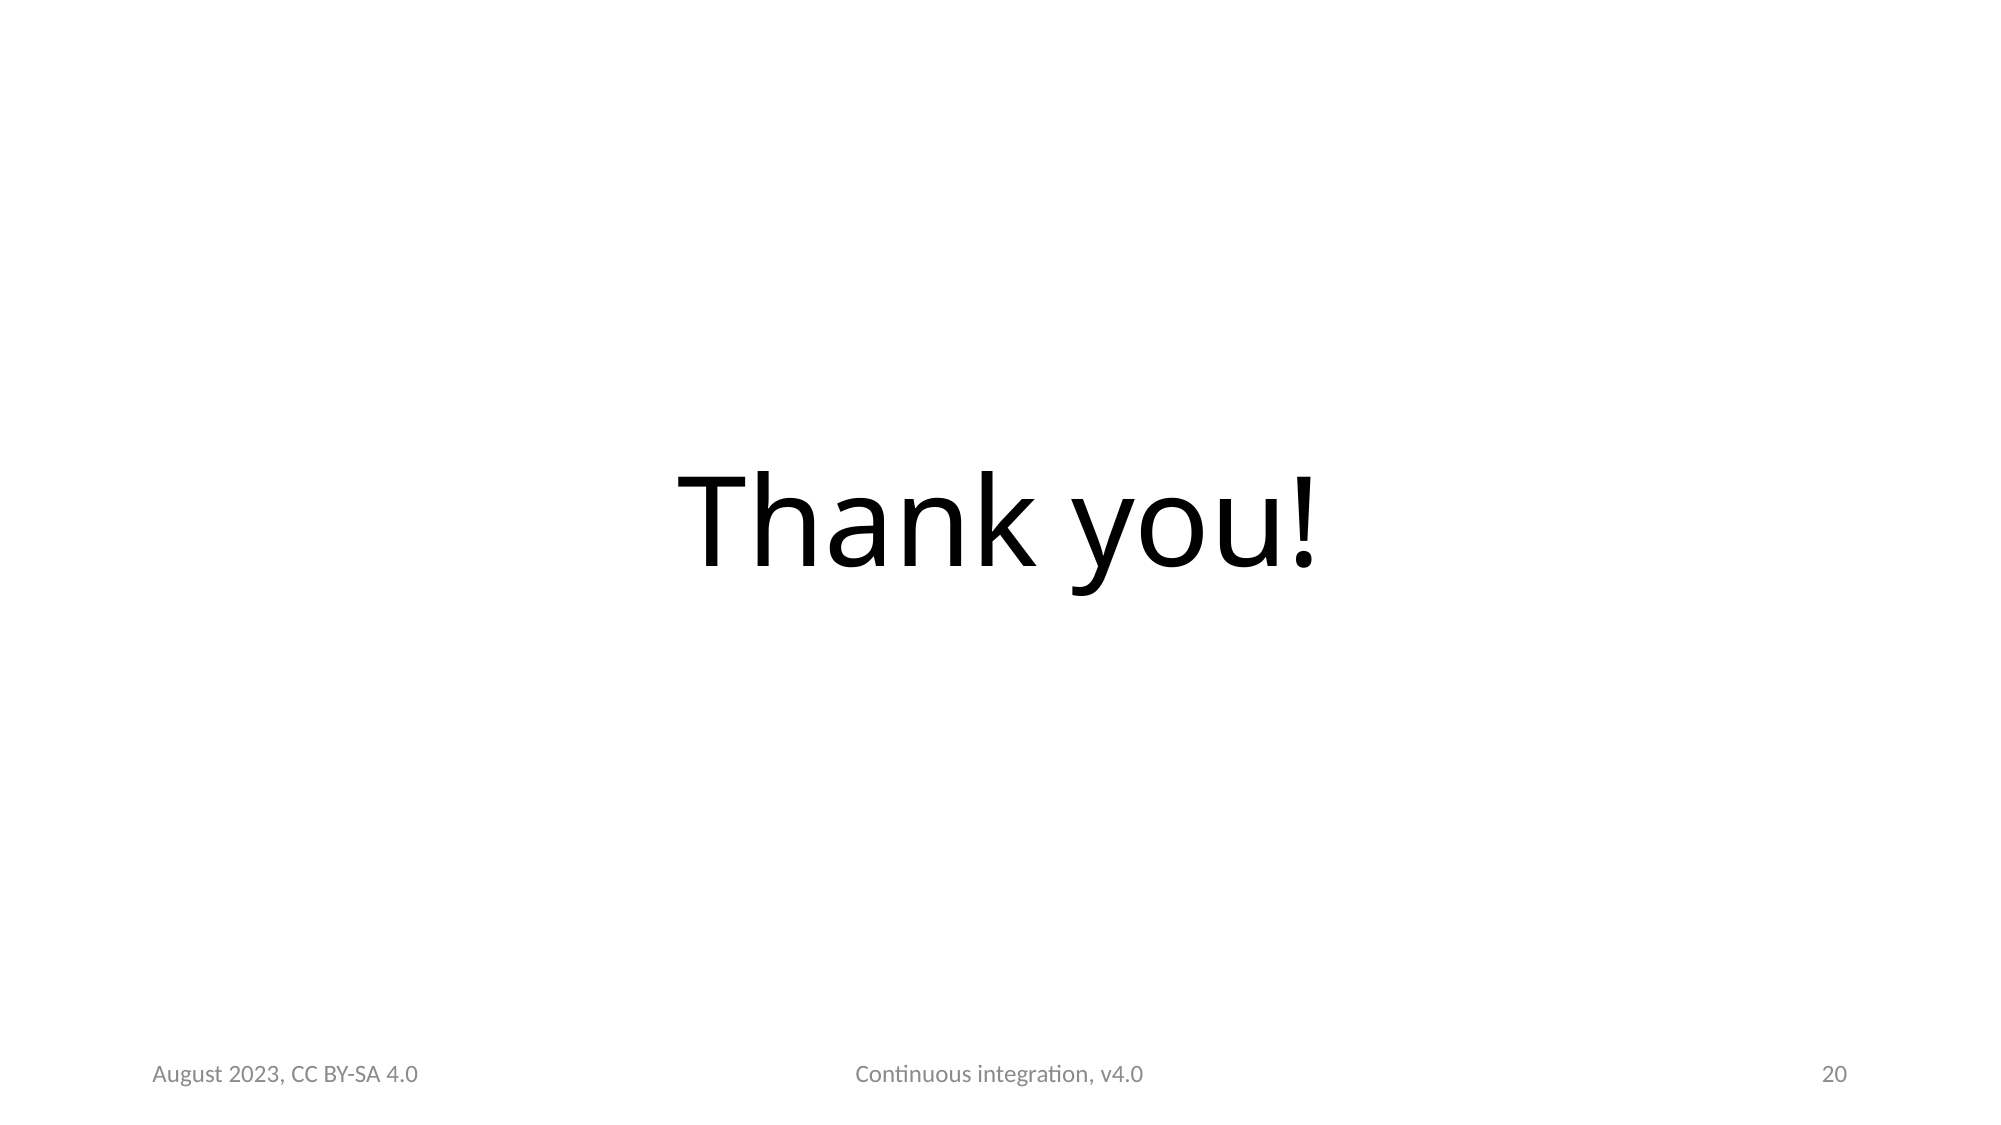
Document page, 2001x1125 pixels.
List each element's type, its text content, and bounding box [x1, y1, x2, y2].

footer Continuous integration, v4.0 [662, 1042, 1338, 1103]
slide_number 20 [1412, 1042, 1863, 1103]
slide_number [137, 1042, 588, 1103]
title Thank you! [324, 444, 1675, 607]
